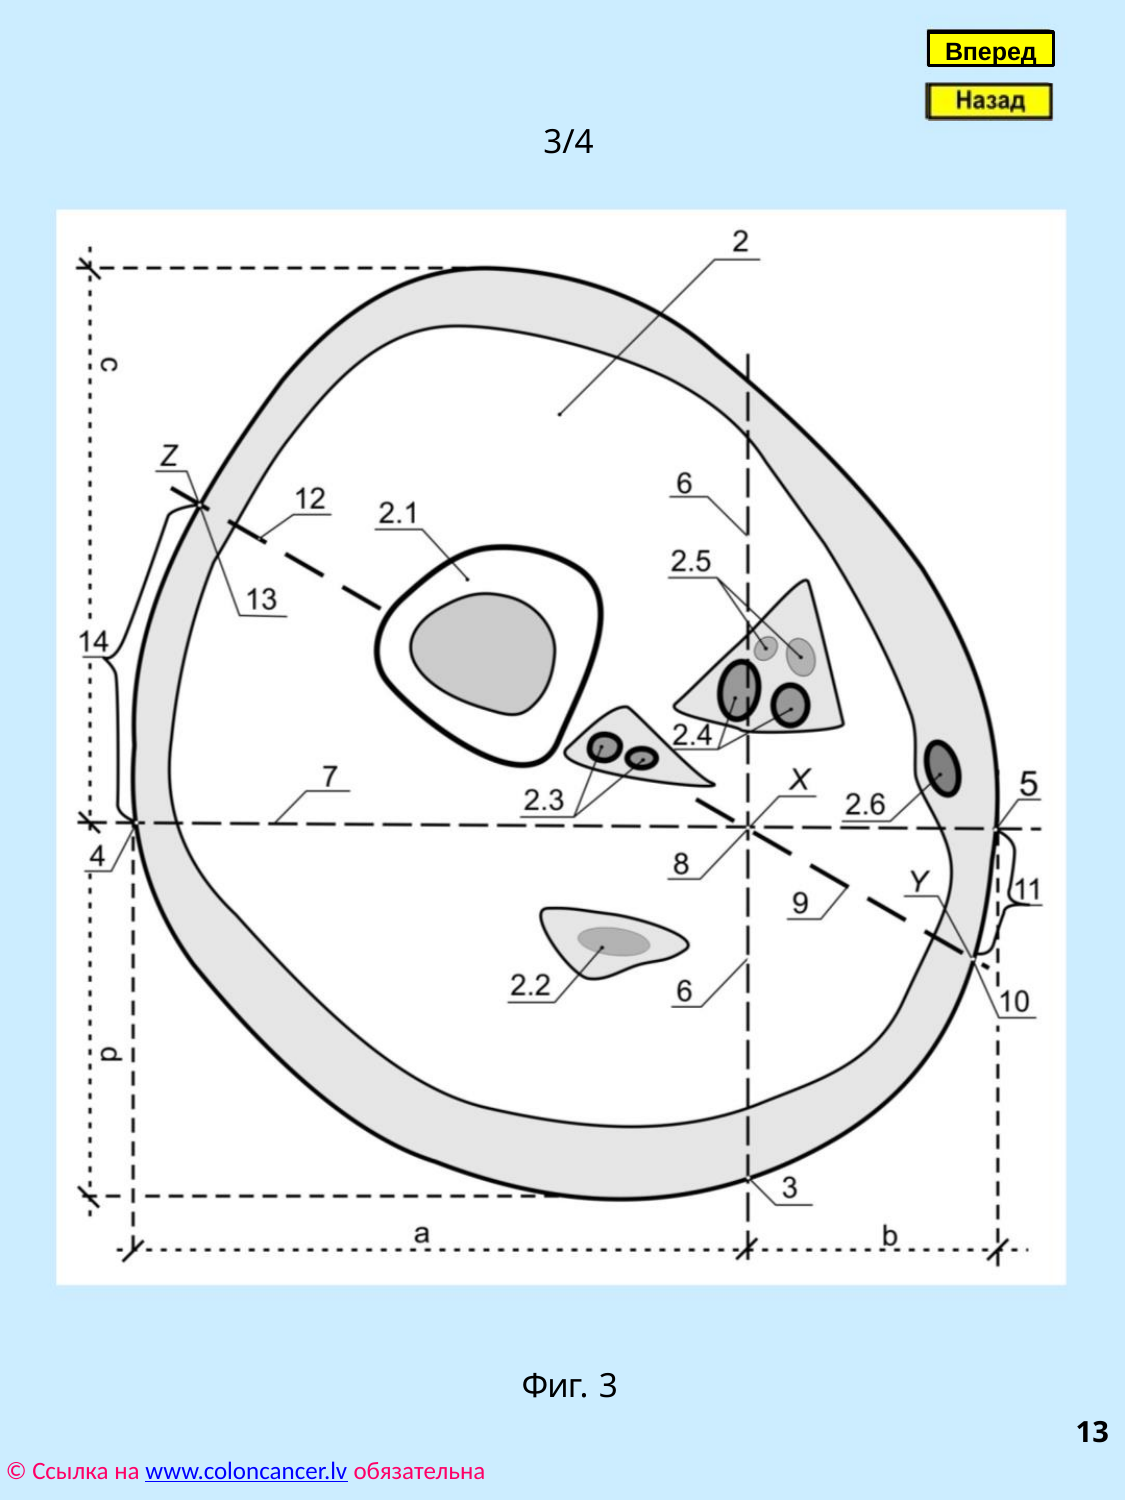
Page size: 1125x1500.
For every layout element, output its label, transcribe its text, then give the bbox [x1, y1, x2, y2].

text_box 13 [1075, 1415, 1125, 1449]
text_box 3/4 [543, 123, 640, 161]
text_box Вперед [928, 32, 1054, 66]
text_box [927, 83, 1054, 122]
text_box [0, 0, 1125, 1500]
text_box Фиг. 3 [521, 1367, 662, 1405]
text_box [945, 37, 1075, 104]
text_box © Ссылка на www.coloncancer.lv обязательна [5, 1446, 594, 1492]
